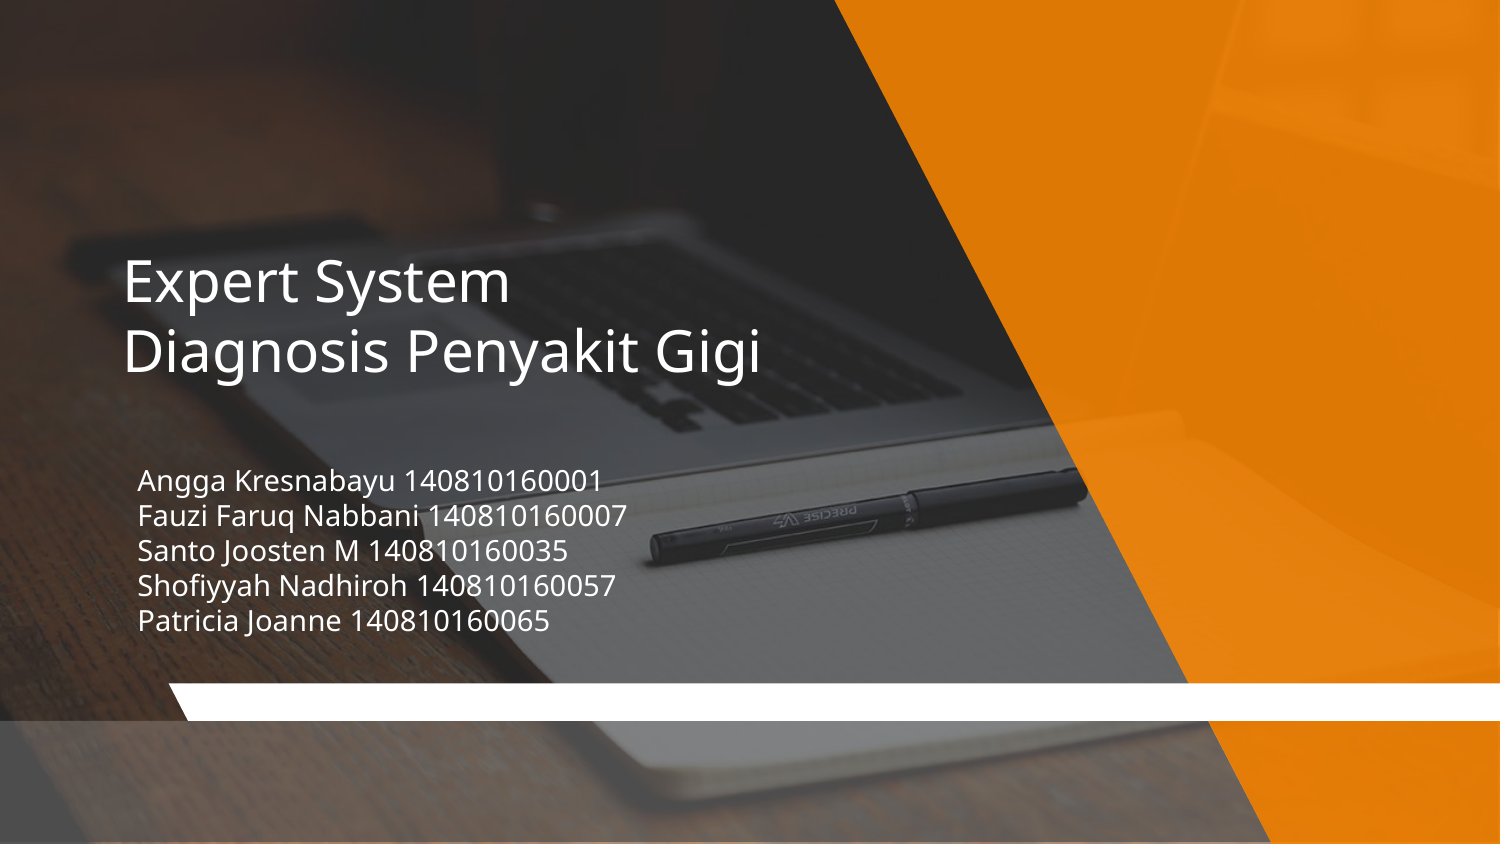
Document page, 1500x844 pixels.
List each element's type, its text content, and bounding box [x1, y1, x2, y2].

text_box Angga Kresnabayu 140810160001 Fauzi Faruq Nabbani 140810160007 Santo Joosten M 140810160035 Shofiyyah Nadhiroh 140810160057 Patricia Joanne 140810160065 [122, 455, 943, 645]
title Expert System Diagnosis Penyakit Gigi [107, 161, 824, 399]
